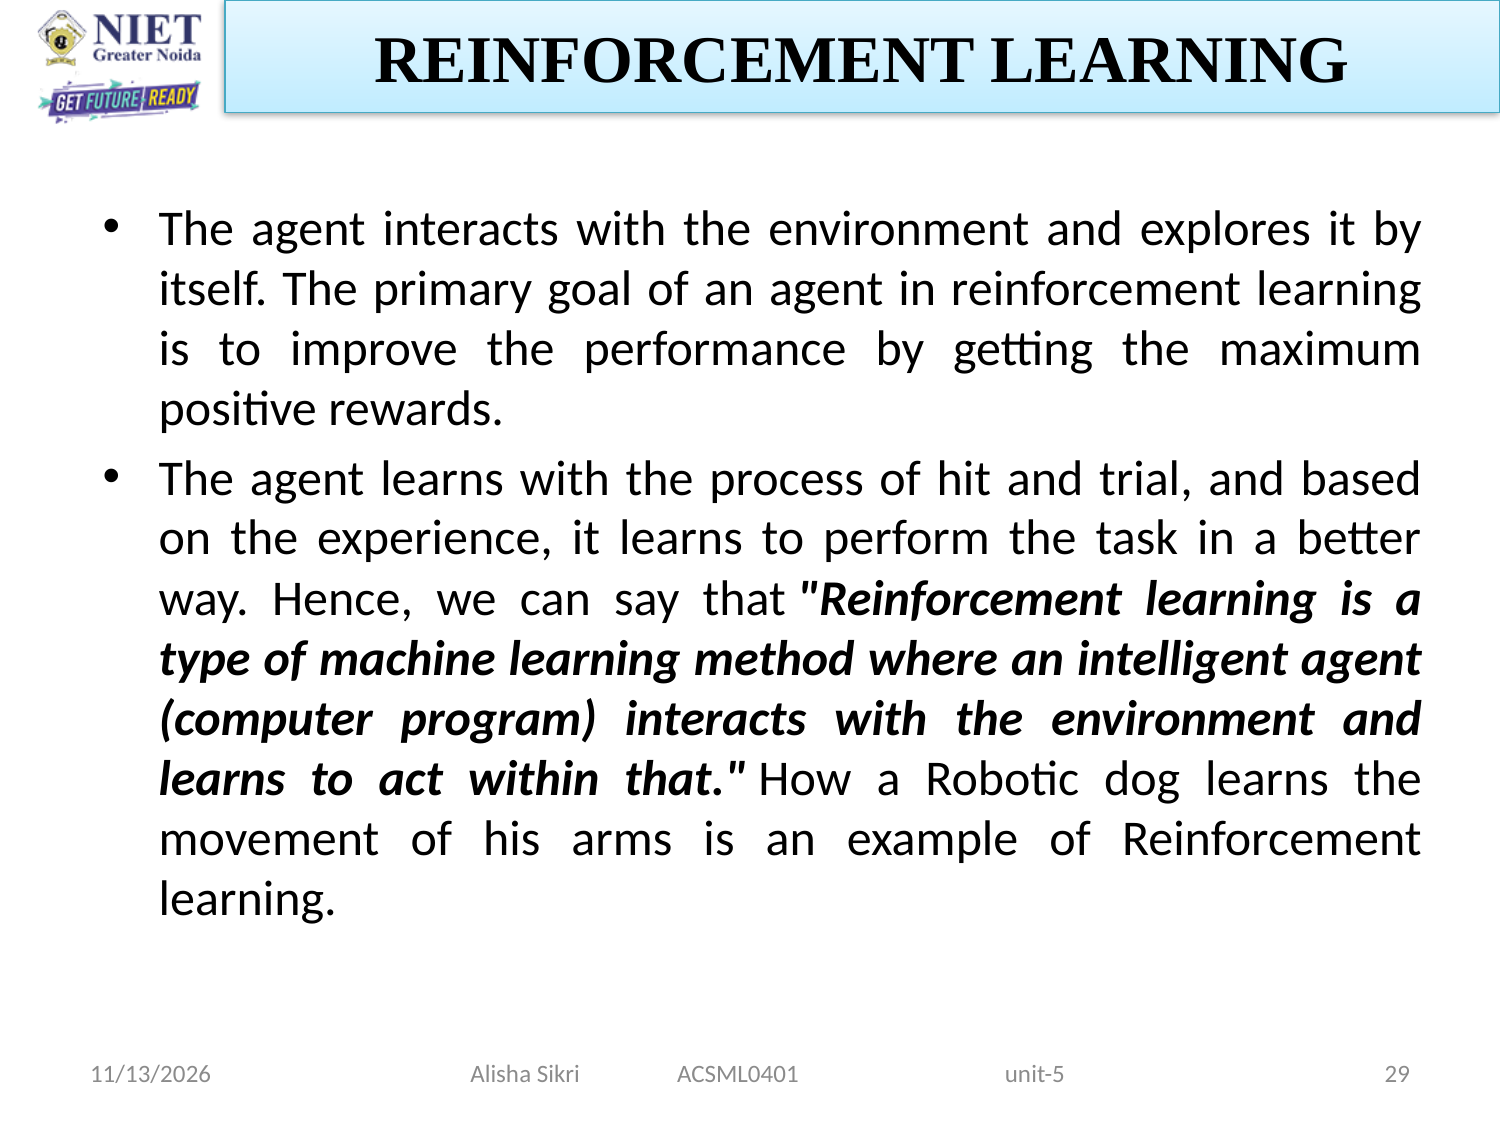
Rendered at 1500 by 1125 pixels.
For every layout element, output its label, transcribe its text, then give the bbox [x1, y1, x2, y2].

slide_number 29 [1238, 1042, 1425, 1103]
picture [0, 0, 238, 135]
footer Alisha Sikri ACSML0401 unit-5 [300, 1042, 1238, 1103]
list The agent interacts with the environment and explores it by itself. The primary goal of an agent in reinforcement learning is to improve the performance by getting the maximum positive rewards. The agent learns with the process of hit and trial, and based on the experience, it learns to perform the task in a better way. Hence, we can say that "Reinforcement learning is a type of machine learning method where an intelligent agent (computer program) interacts with the environment and learns to act within that." How a Robotic dog learns the movement of his arms is an example of Reinforcement learning. [87, 187, 1438, 988]
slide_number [75, 1042, 300, 1103]
text_box REINFORCEMENT LEARNING [238, 0, 1500, 113]
